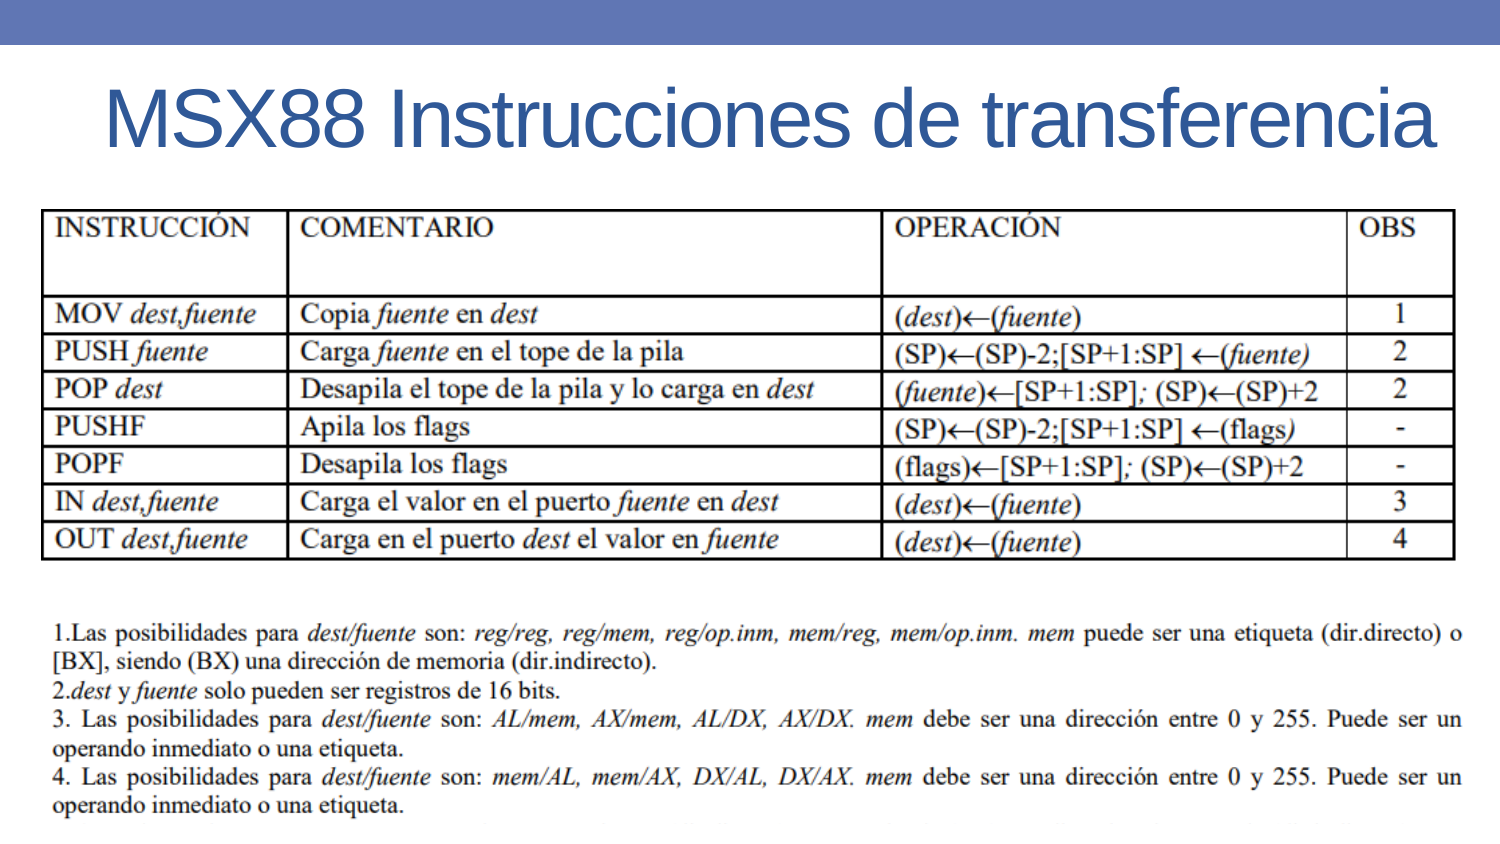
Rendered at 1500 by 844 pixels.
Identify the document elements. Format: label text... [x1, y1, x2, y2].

picture [41, 208, 1459, 565]
title MSX88 Instrucciones de transferencia [88, 43, 1500, 185]
picture [23, 610, 1477, 824]
